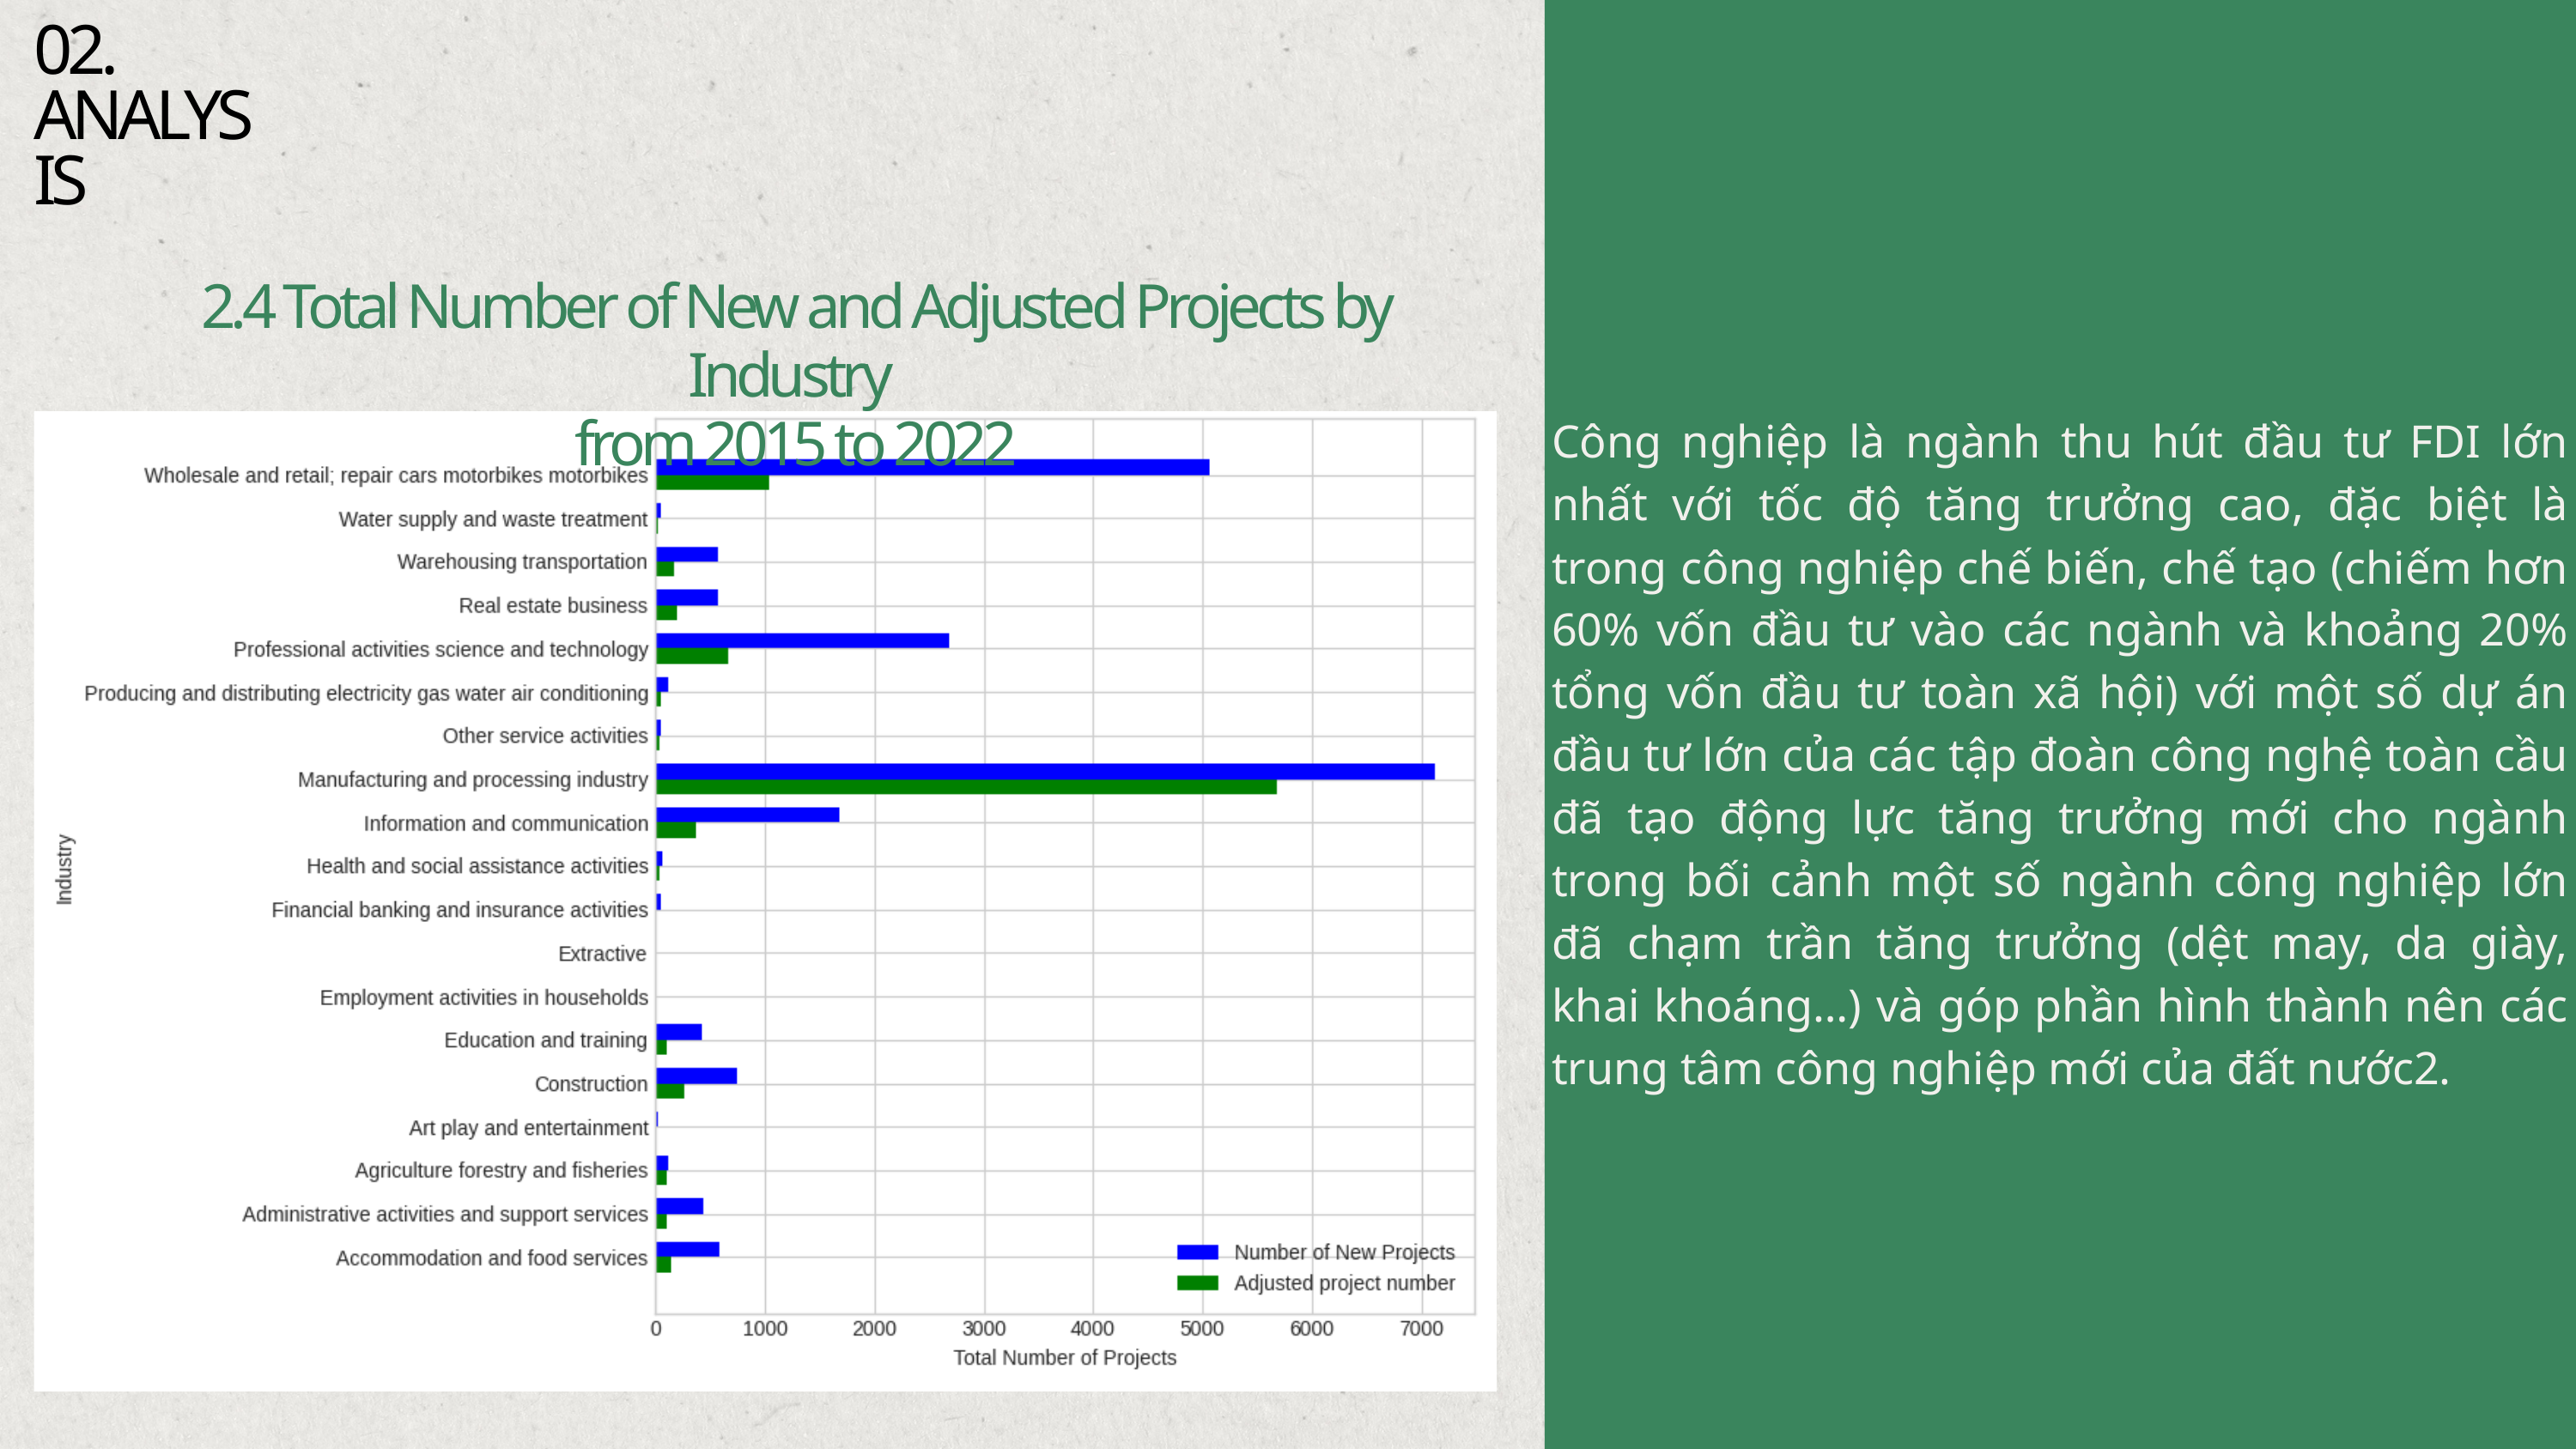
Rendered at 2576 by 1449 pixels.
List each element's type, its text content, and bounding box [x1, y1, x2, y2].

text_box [1544, 0, 2576, 1449]
text_box [33, 411, 1498, 1391]
text_box [0, 0, 1540, 1449]
text_box 02. ANALYSIS [33, 22, 256, 219]
text_box 2.4 Total Number of New and Adjusted Projects by Industry from 2015 to 2022 [95, 271, 1497, 478]
